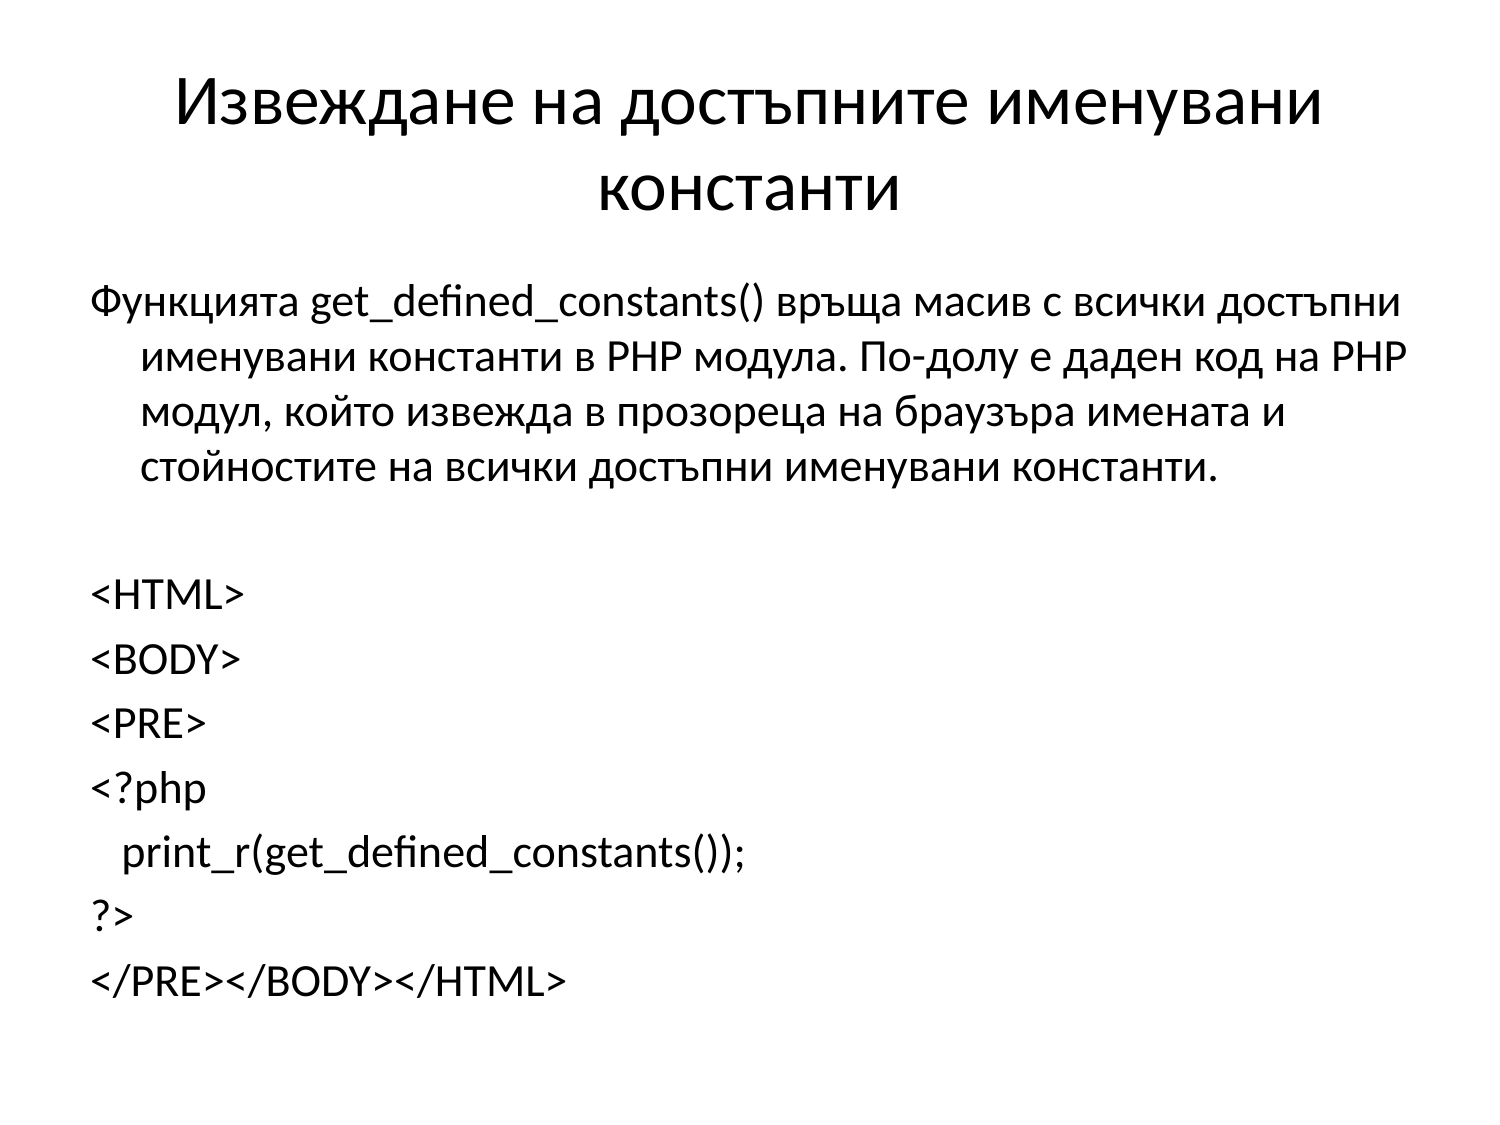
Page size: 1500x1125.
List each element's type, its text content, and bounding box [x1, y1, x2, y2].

list Функцията get_defined_constants() връща масив с всички достъпни именувани константи в PHP модула. По-долу е даден код на PHP модул, който извежда в прозореца на браузъра имената и стойностите на всички достъпни именувани константи. <HTML> <BODY> <PRE> <?php print_r(get_defined_constants()); ?> </PRE></BODY></HTML> [75, 262, 1425, 1050]
title Извеждане на достъпните именувани константи [75, 45, 1425, 233]
